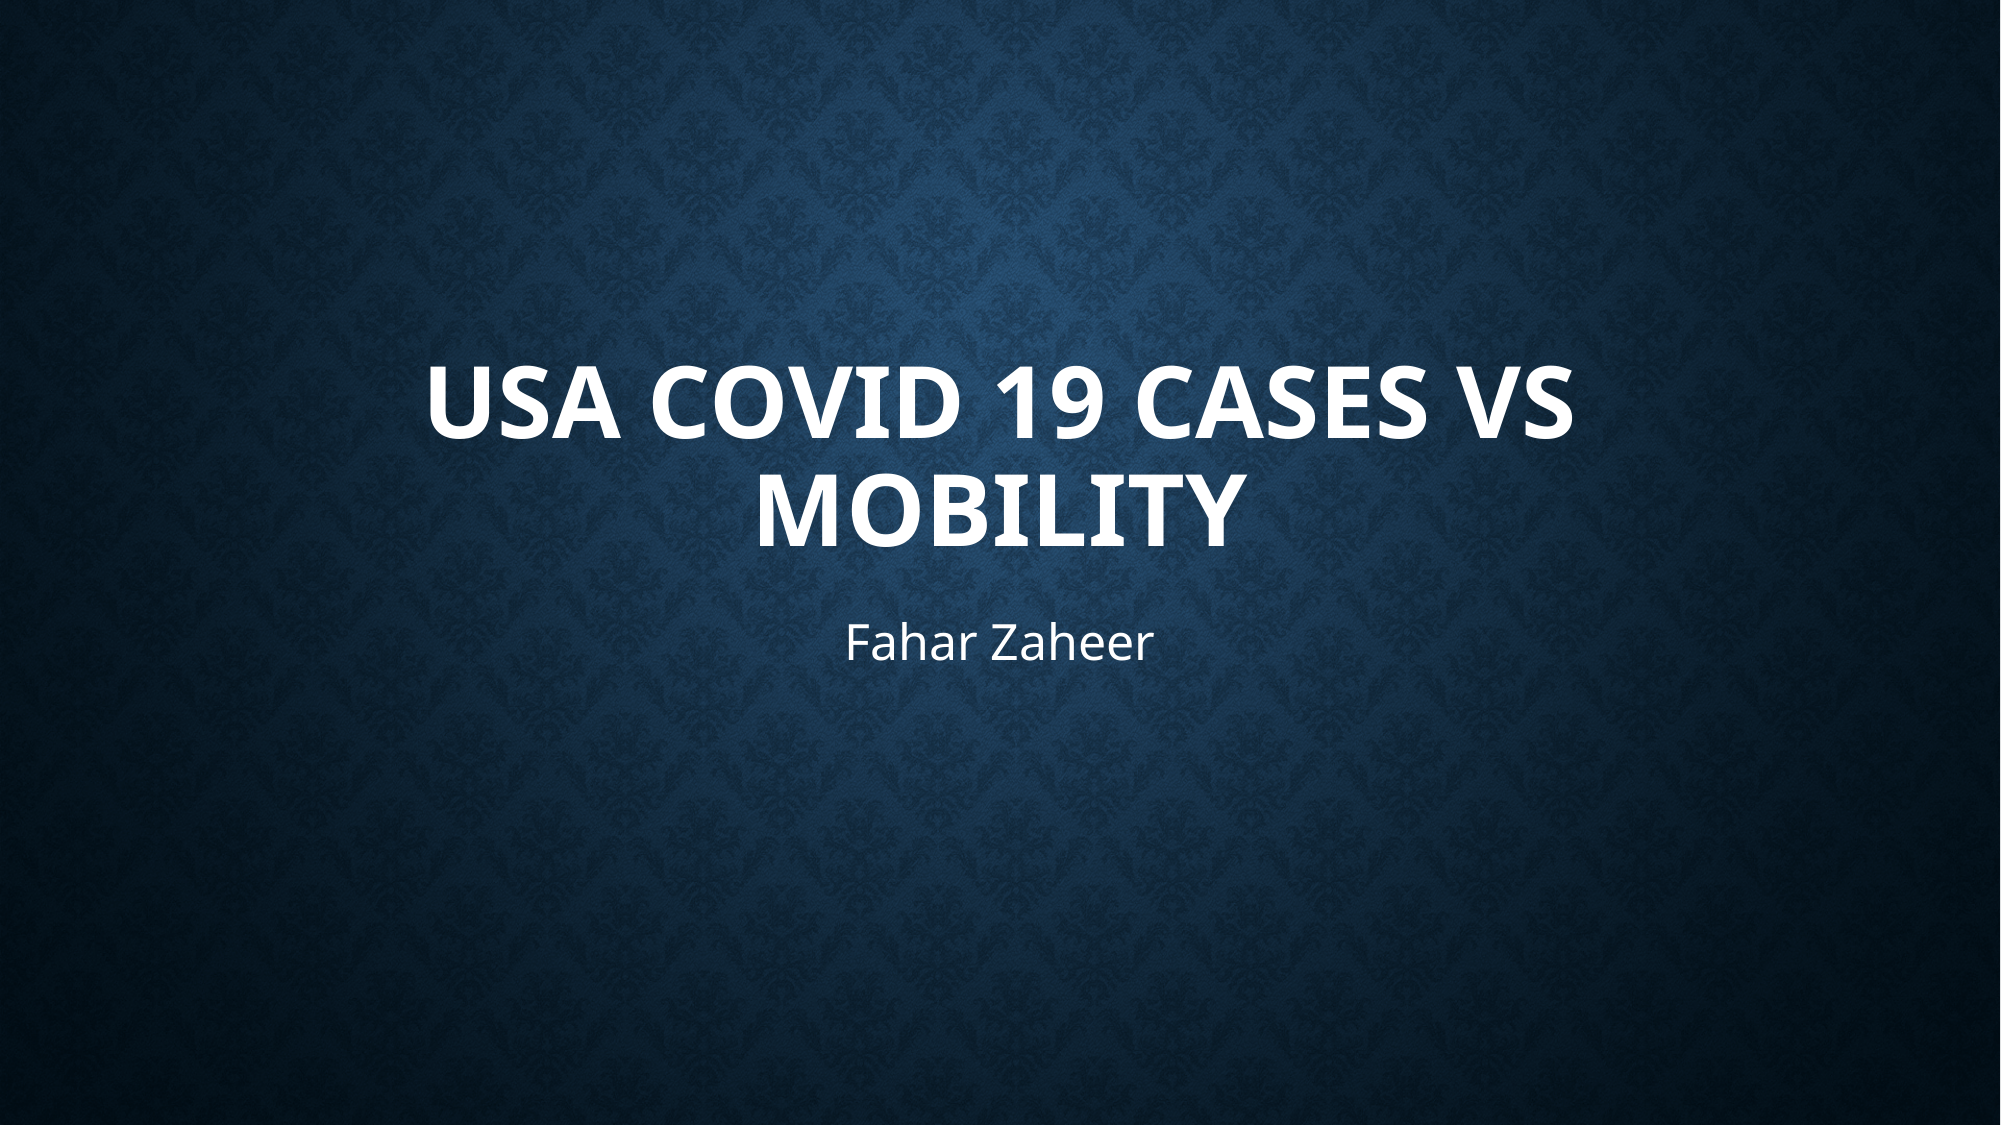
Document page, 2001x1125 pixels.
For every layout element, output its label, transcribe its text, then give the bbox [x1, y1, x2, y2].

title USA Covid 19 cases Vs Mobility [261, 184, 1739, 576]
subtitle Fahar Zaheer [261, 590, 1739, 863]
